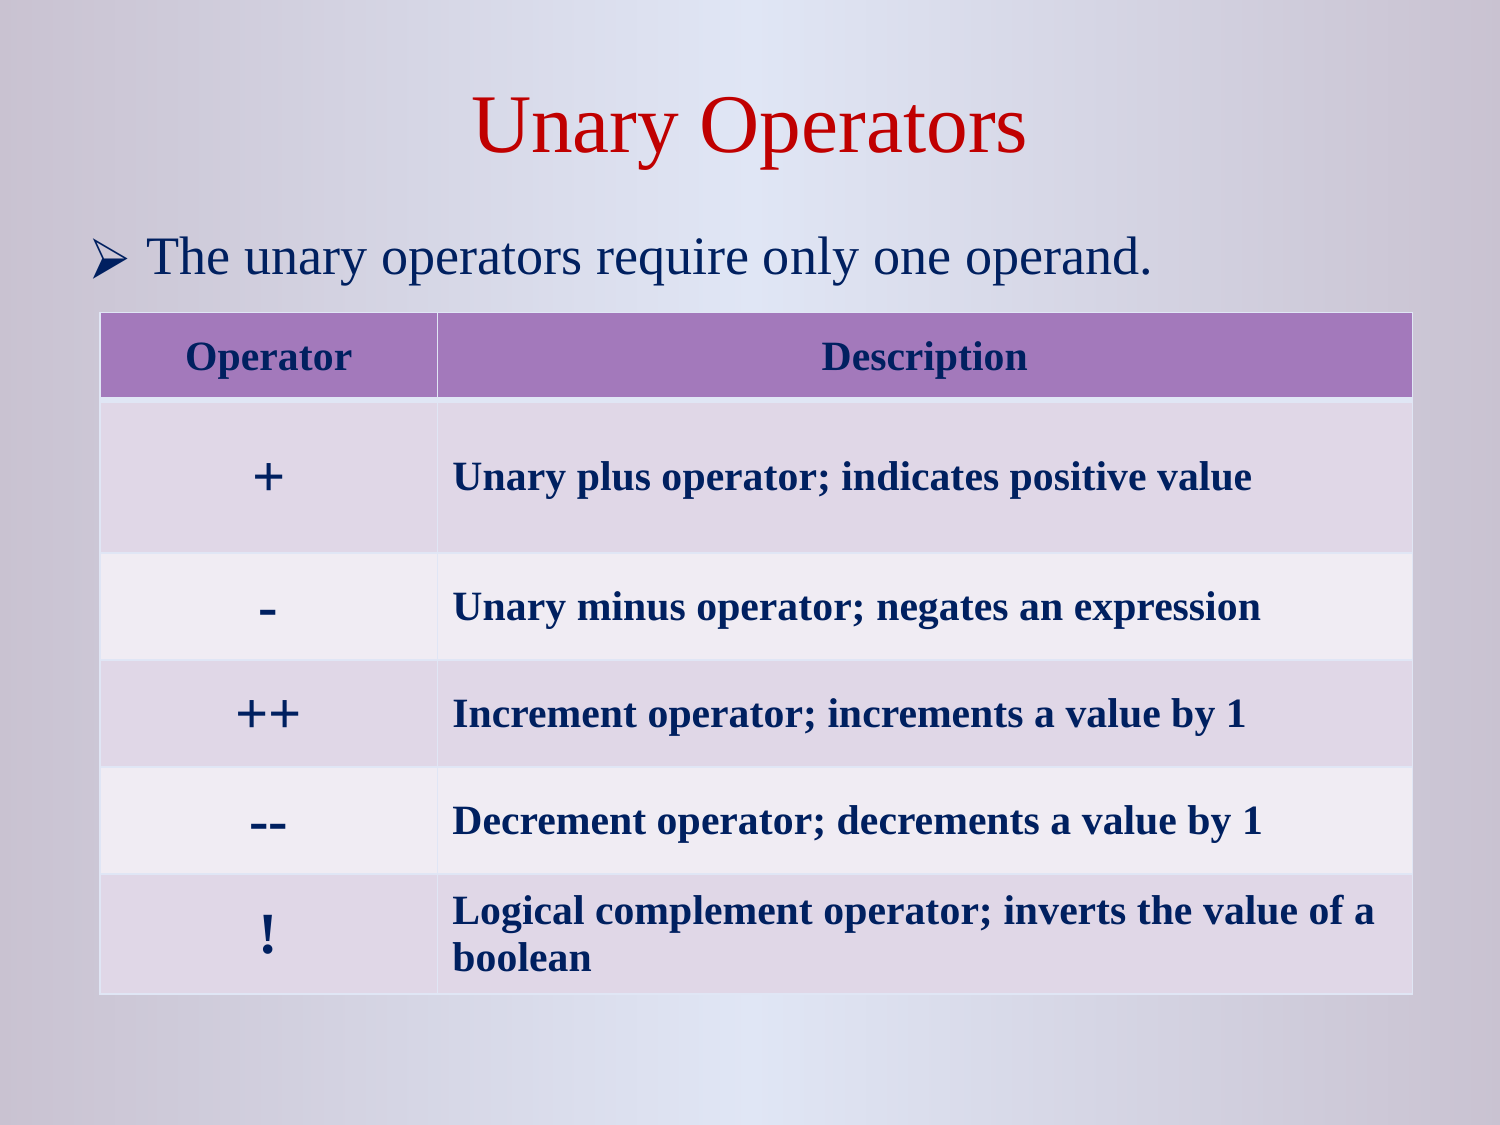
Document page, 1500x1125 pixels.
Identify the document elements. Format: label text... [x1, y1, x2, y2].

table_cell ! [101, 875, 437, 993]
table_cell Decrement operator; decrements a value by 1 [438, 768, 1412, 873]
table_cell Increment operator; increments a value by 1 [438, 661, 1412, 766]
table_cell Unary plus operator; indicates positive value [438, 403, 1412, 552]
list The unary operators require only one operand. [75, 212, 1425, 1005]
table_header Operator [101, 313, 437, 397]
table_cell Logical complement operator; inverts the value of a boolean [438, 875, 1412, 993]
title Unary Operators [112, 62, 1388, 175]
table_cell ++ [101, 661, 437, 766]
table_cell -- [101, 768, 437, 873]
table_cell Unary minus operator; negates an expression [438, 554, 1412, 659]
table_header Description [438, 313, 1412, 397]
table_cell - [101, 554, 437, 659]
table_cell + [101, 403, 437, 552]
